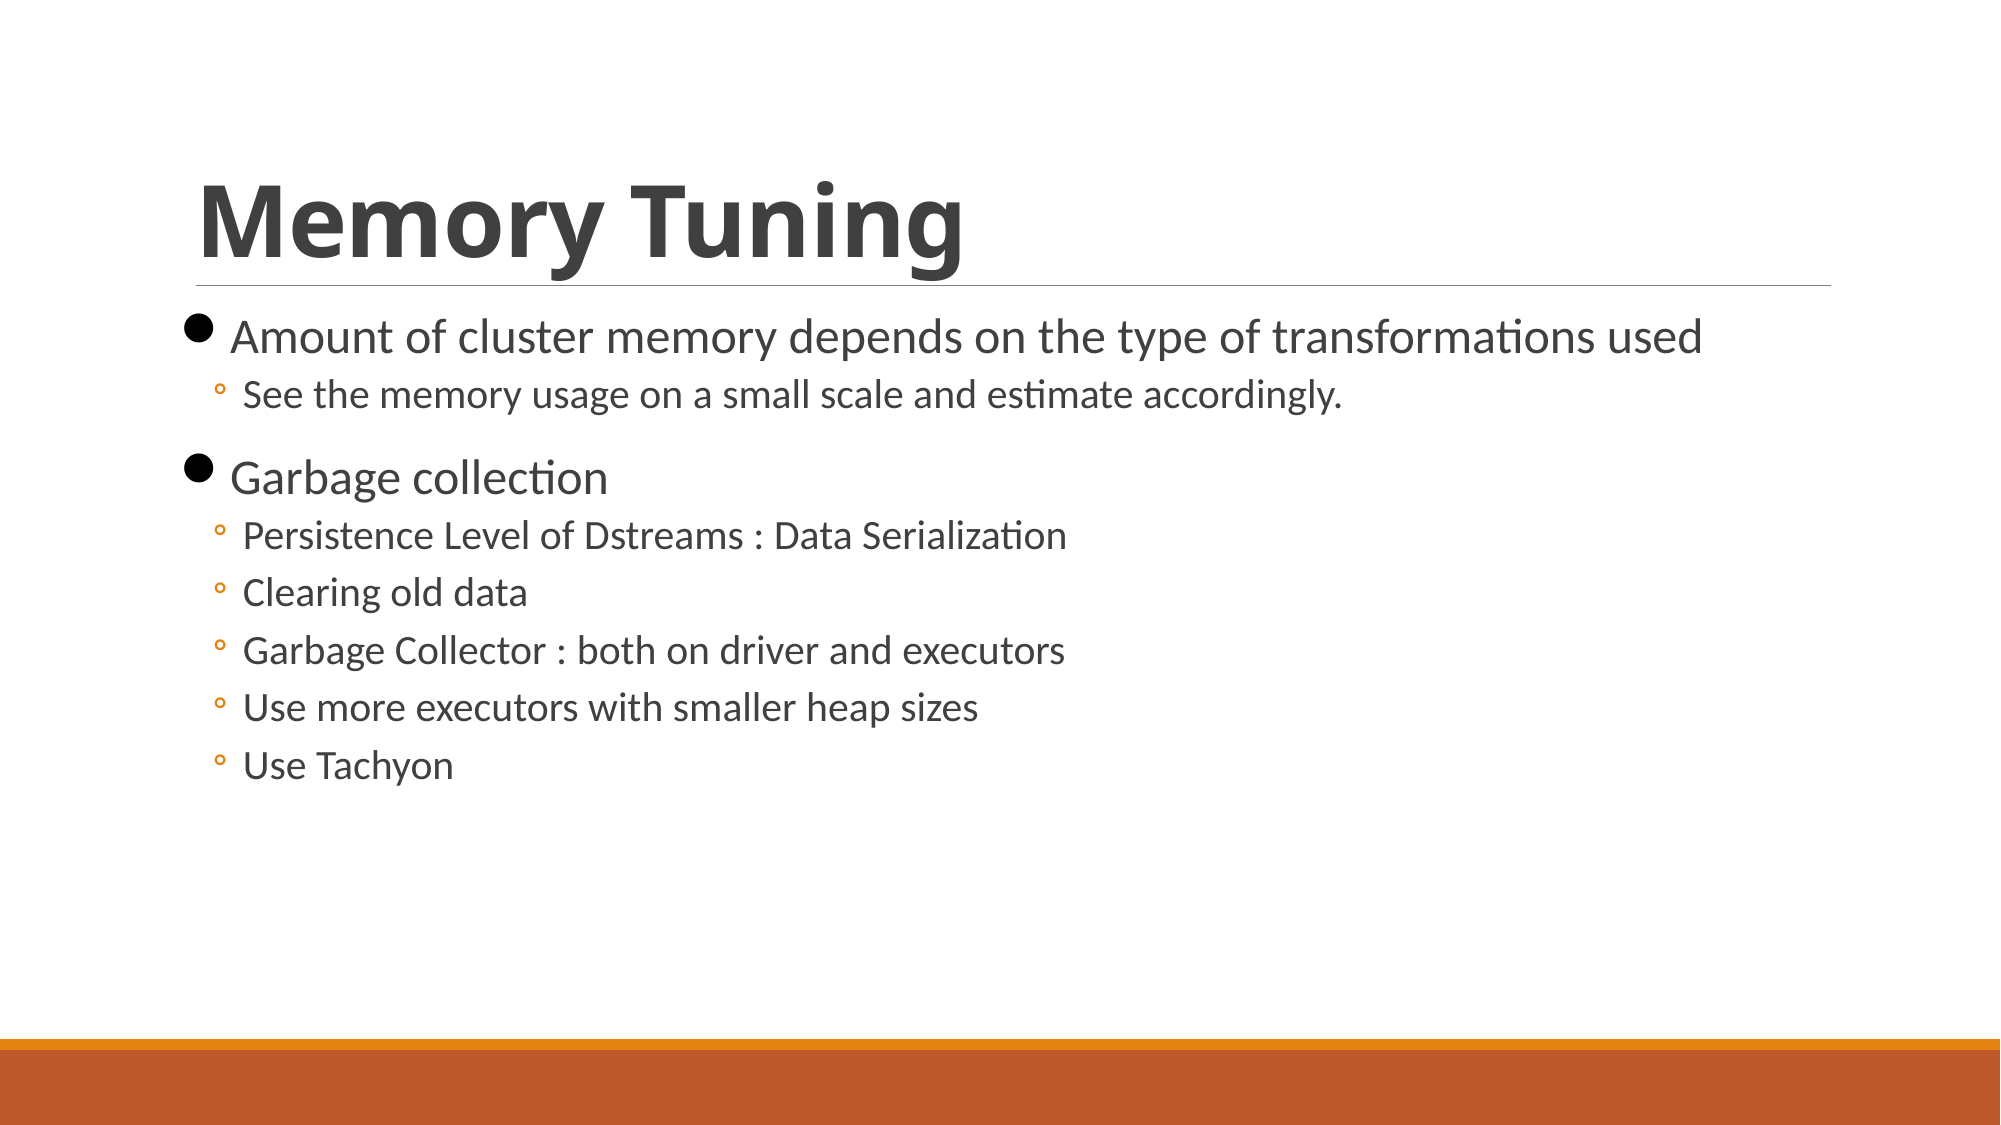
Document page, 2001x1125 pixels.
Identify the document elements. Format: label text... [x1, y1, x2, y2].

list Amount of cluster memory depends on the type of transformations used See the memory usage on a small scale and estimate accordingly. Garbage collection Persistence Level of Dstreams : Data Serialization Clearing old data Garbage Collector : both on driver and executors Use more executors with smaller heap sizes Use Tachyon [180, 302, 1830, 963]
title Memory Tuning [180, 47, 1830, 285]
